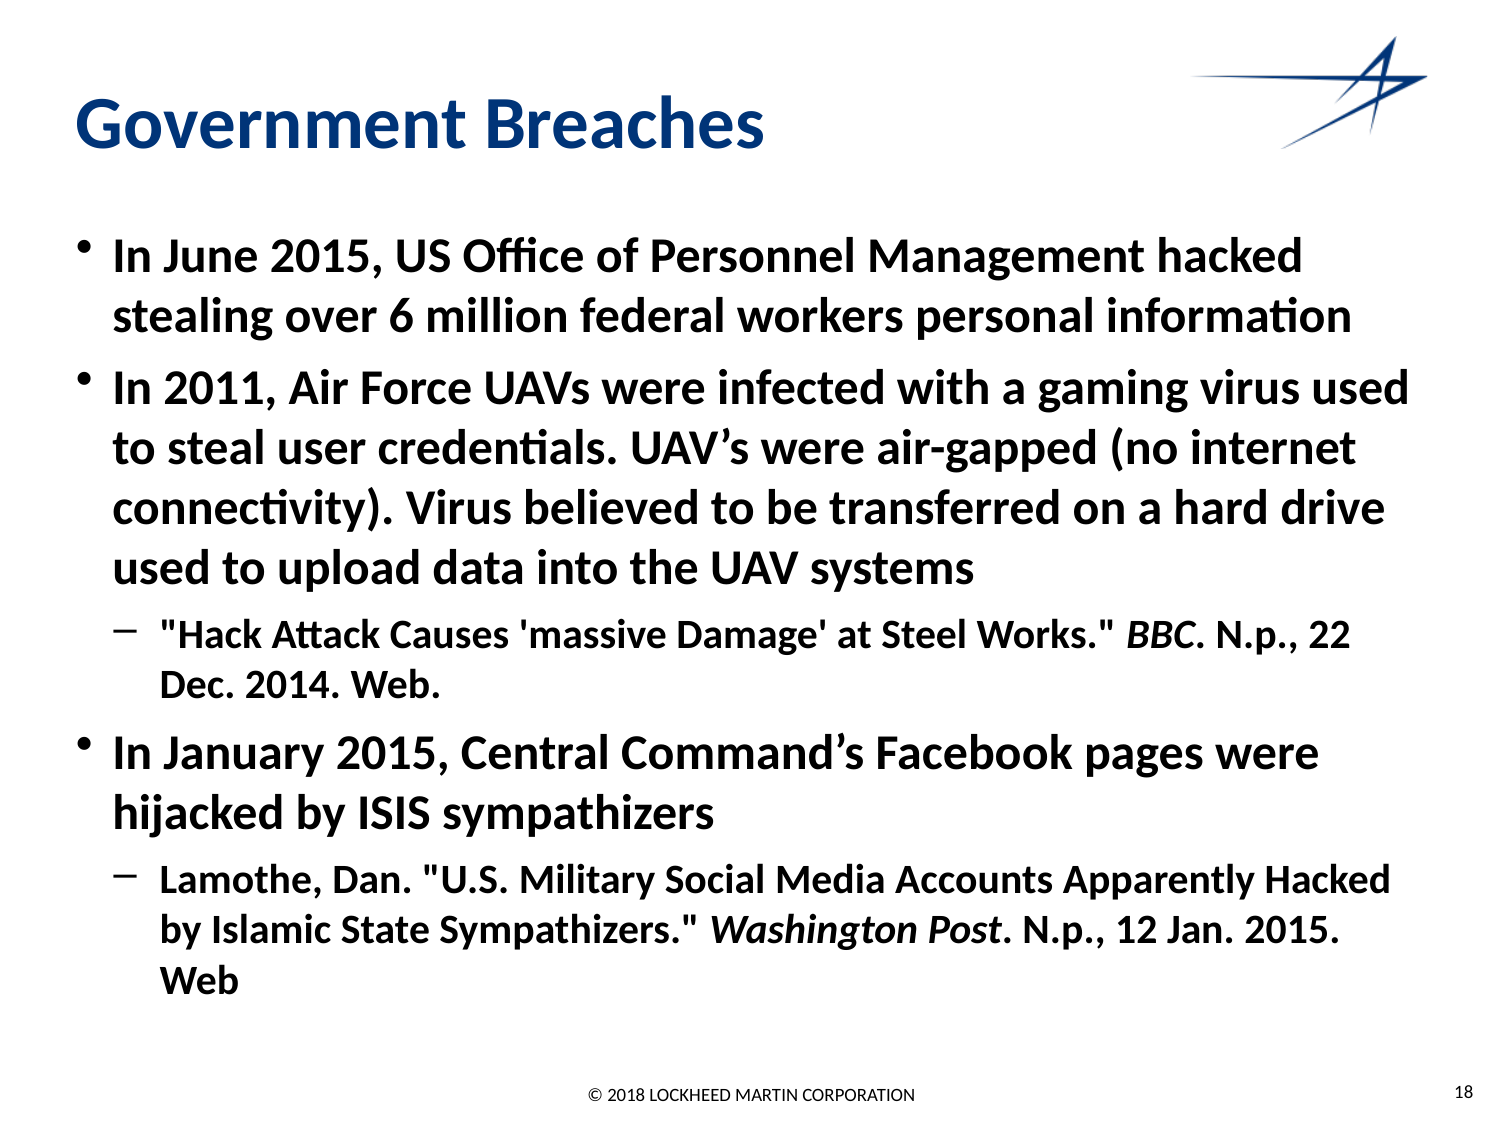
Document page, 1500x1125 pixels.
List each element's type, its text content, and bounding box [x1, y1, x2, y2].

title Government Breaches [75, 75, 1276, 163]
list In June 2015, US Office of Personnel Management hacked stealing over 6 million federal workers personal information In 2011, Air Force UAVs were infected with a gaming virus used to steal user credentials. UAV’s were air-gapped (no internet connectivity). Virus believed to be transferred on a hard drive used to upload data into the UAV systems "Hack Attack Causes 'massive Damage' at Steel Works." BBC. N.p., 22 Dec. 2014. Web. In January 2015, Central Command’s Facebook pages were hijacked by ISIS sympathizers Lamothe, Dan. "U.S. Military Social Media Accounts Apparently Hacked by Islamic State Sympathizers." Washington Post. N.p., 12 Jan. 2015. Web [75, 222, 1425, 1010]
